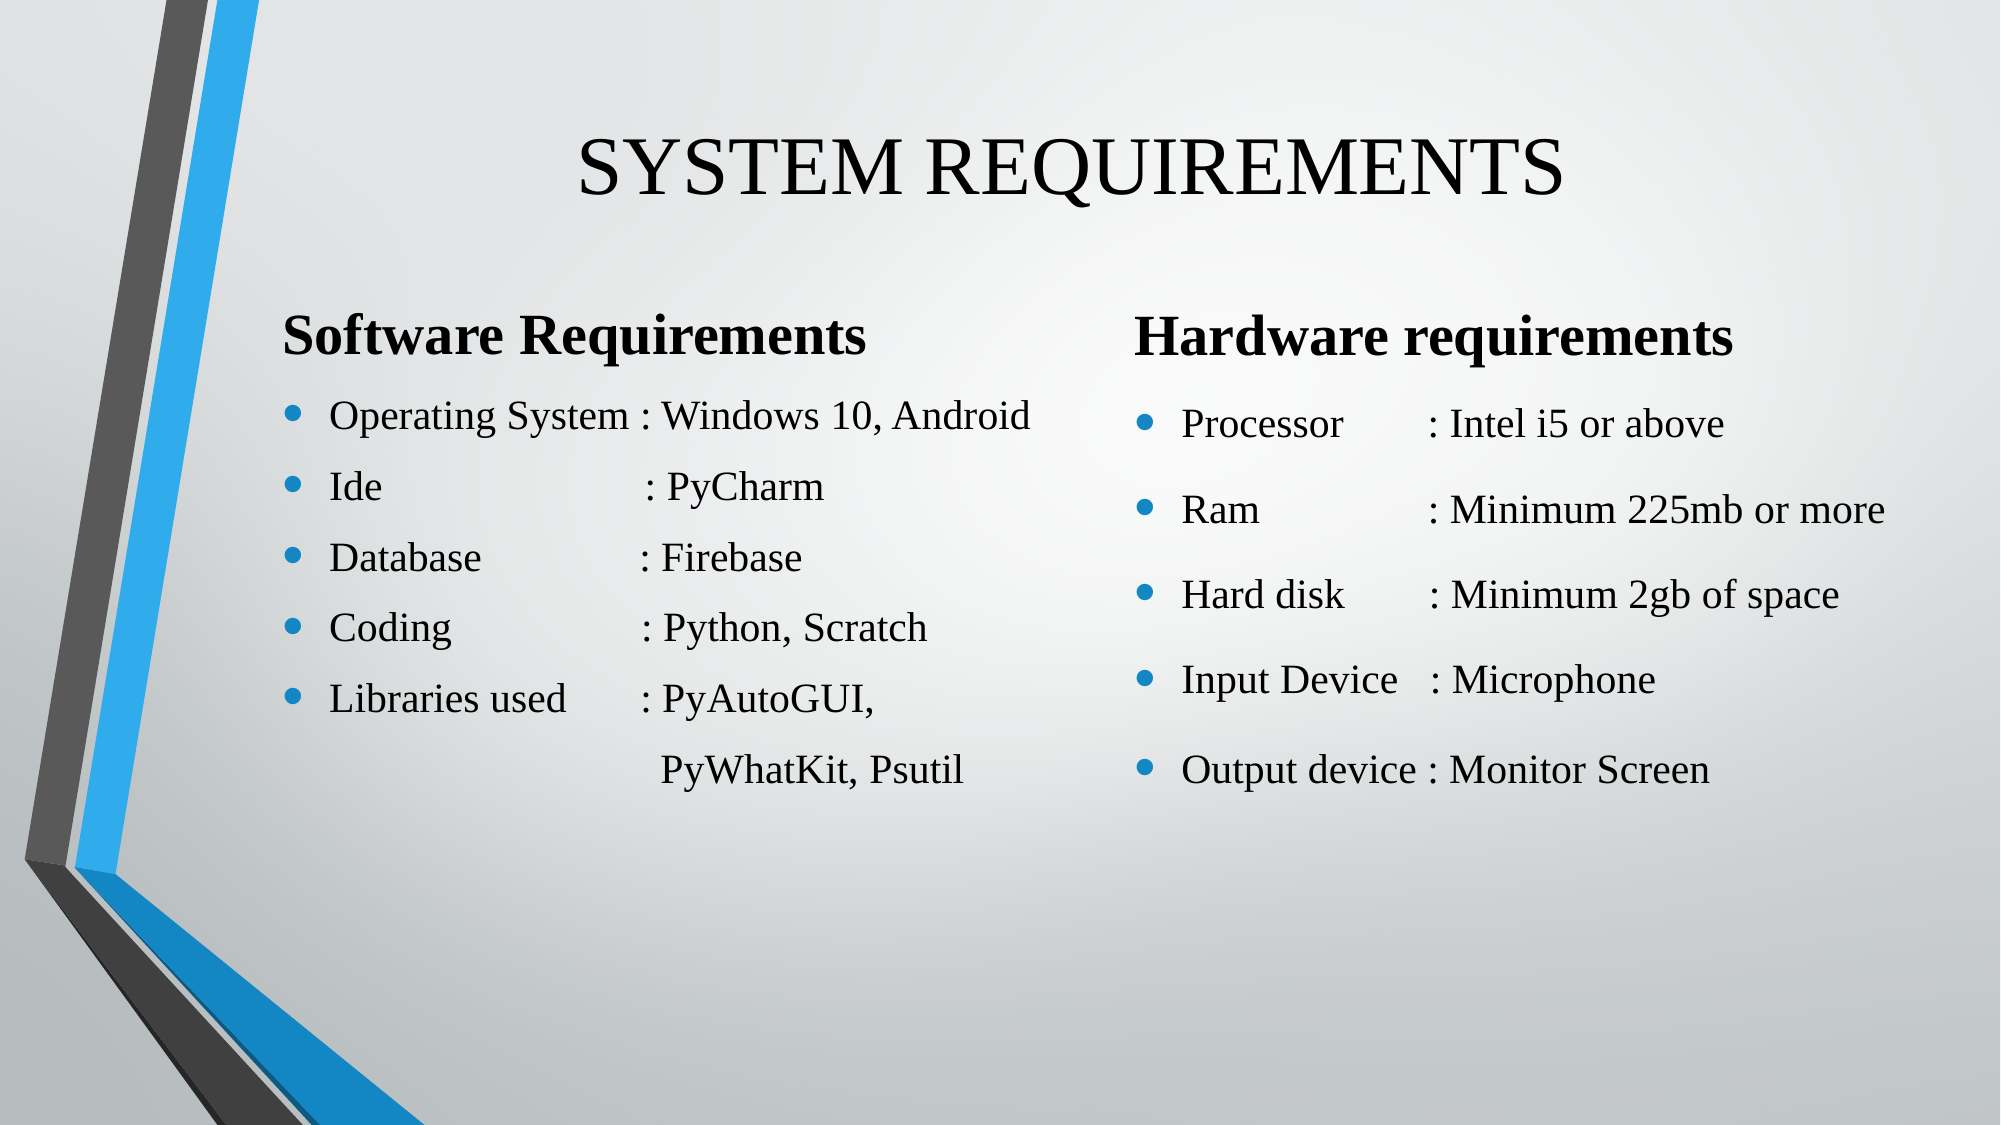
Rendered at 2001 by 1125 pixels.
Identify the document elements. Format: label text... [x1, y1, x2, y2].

text_box Hardware requirements Processor : Intel i5 or above Ram : Minimum 225mb or more Hard disk : Minimum 2gb of space Input Device : Microphone Output device : Monitor Screen [1119, 285, 2000, 799]
list Software Requirements Operating System : Windows 10, Android Ide : PyCharm Database : Firebase Coding : Python, Scratch Libraries used : PyAutoGUI, PyWhatKit, Psutil [267, 277, 1072, 812]
title SYSTEM REQUIREMENTS [249, 84, 1894, 238]
